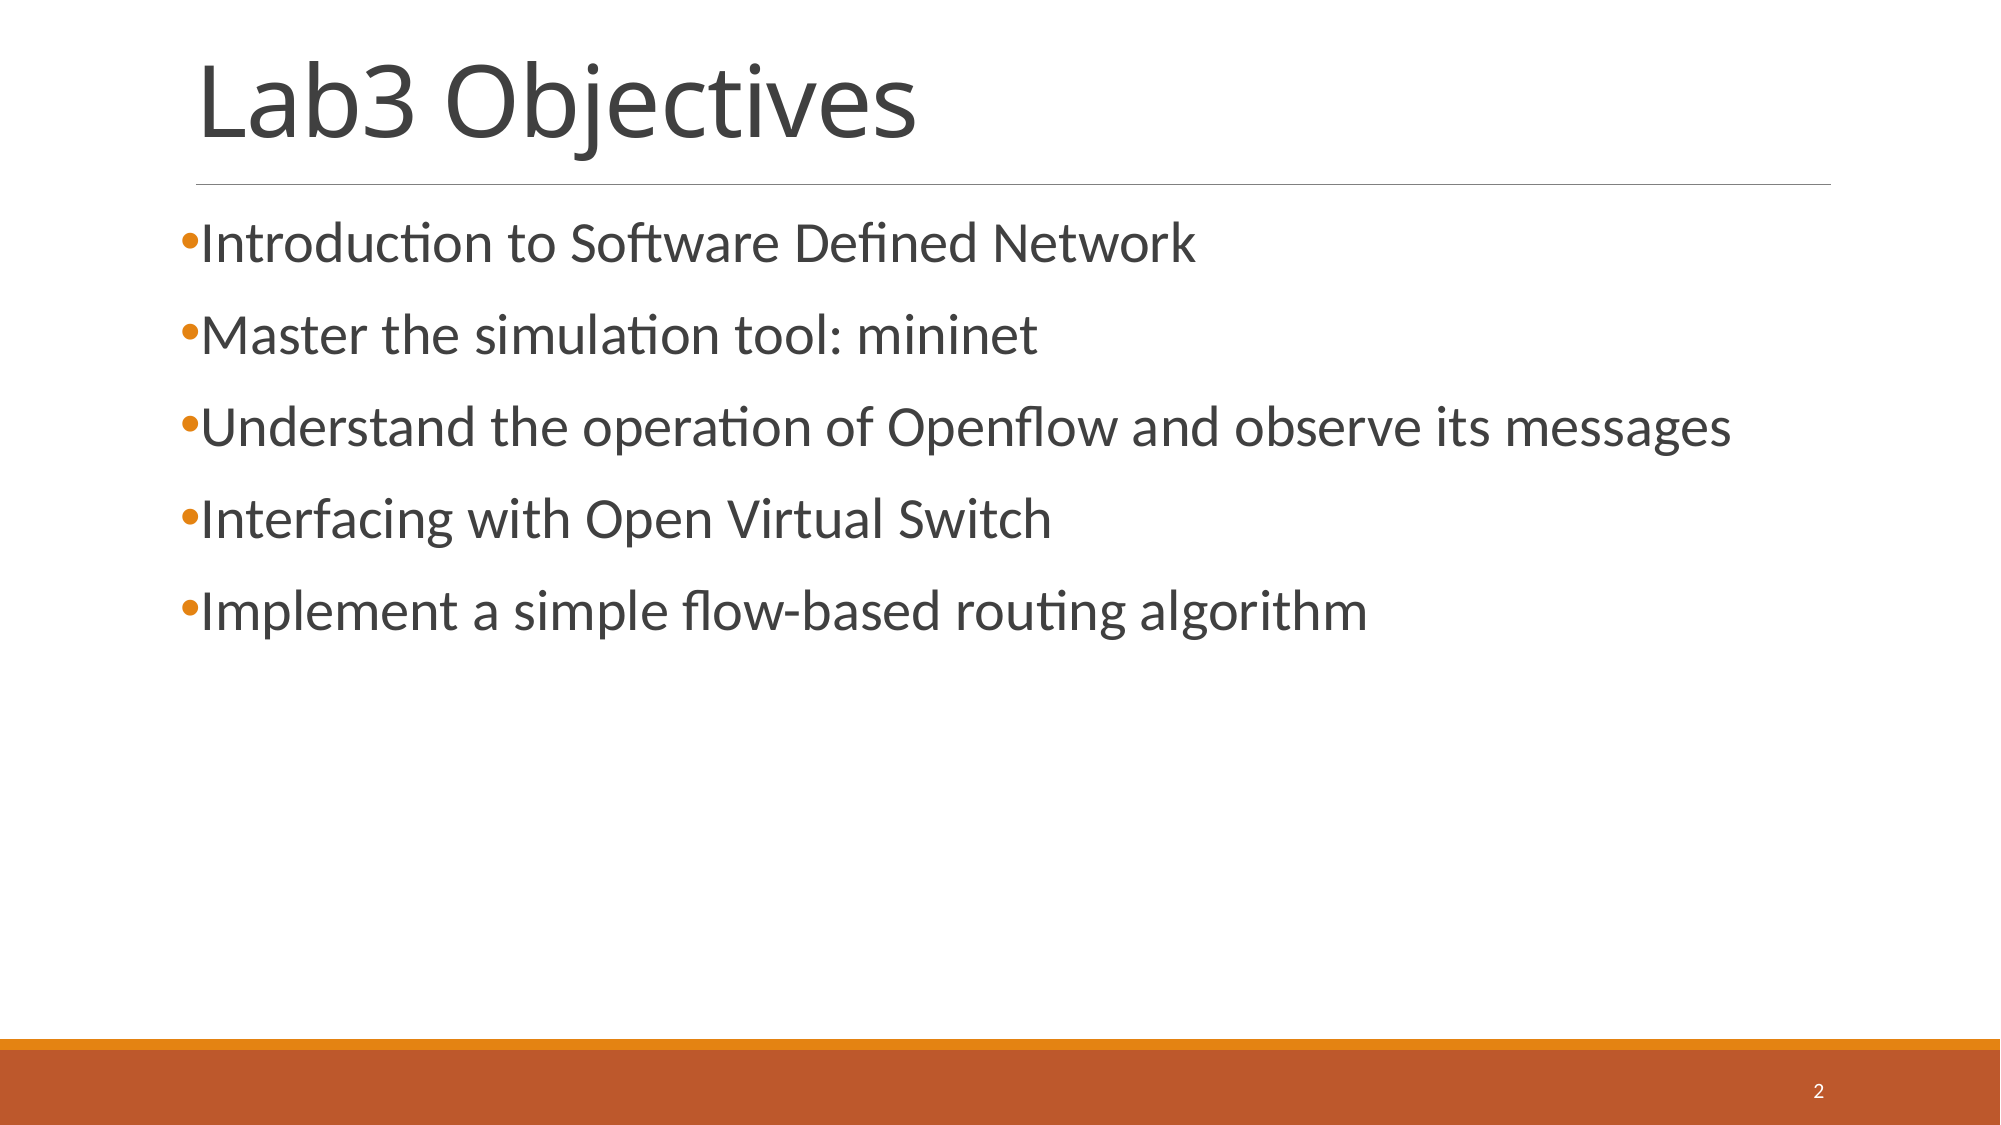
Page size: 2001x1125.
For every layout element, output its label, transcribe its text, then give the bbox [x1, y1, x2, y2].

slide_number 2 [1624, 1059, 1840, 1120]
title Lab3 Objectives [180, 47, 1830, 166]
list Introduction to Software Defined Network Master the simulation tool: mininet Understand the operation of Openflow and observe its messages Interfacing with Open Virtual Switch Implement a simple flow-based routing algorithm [180, 204, 1830, 963]
